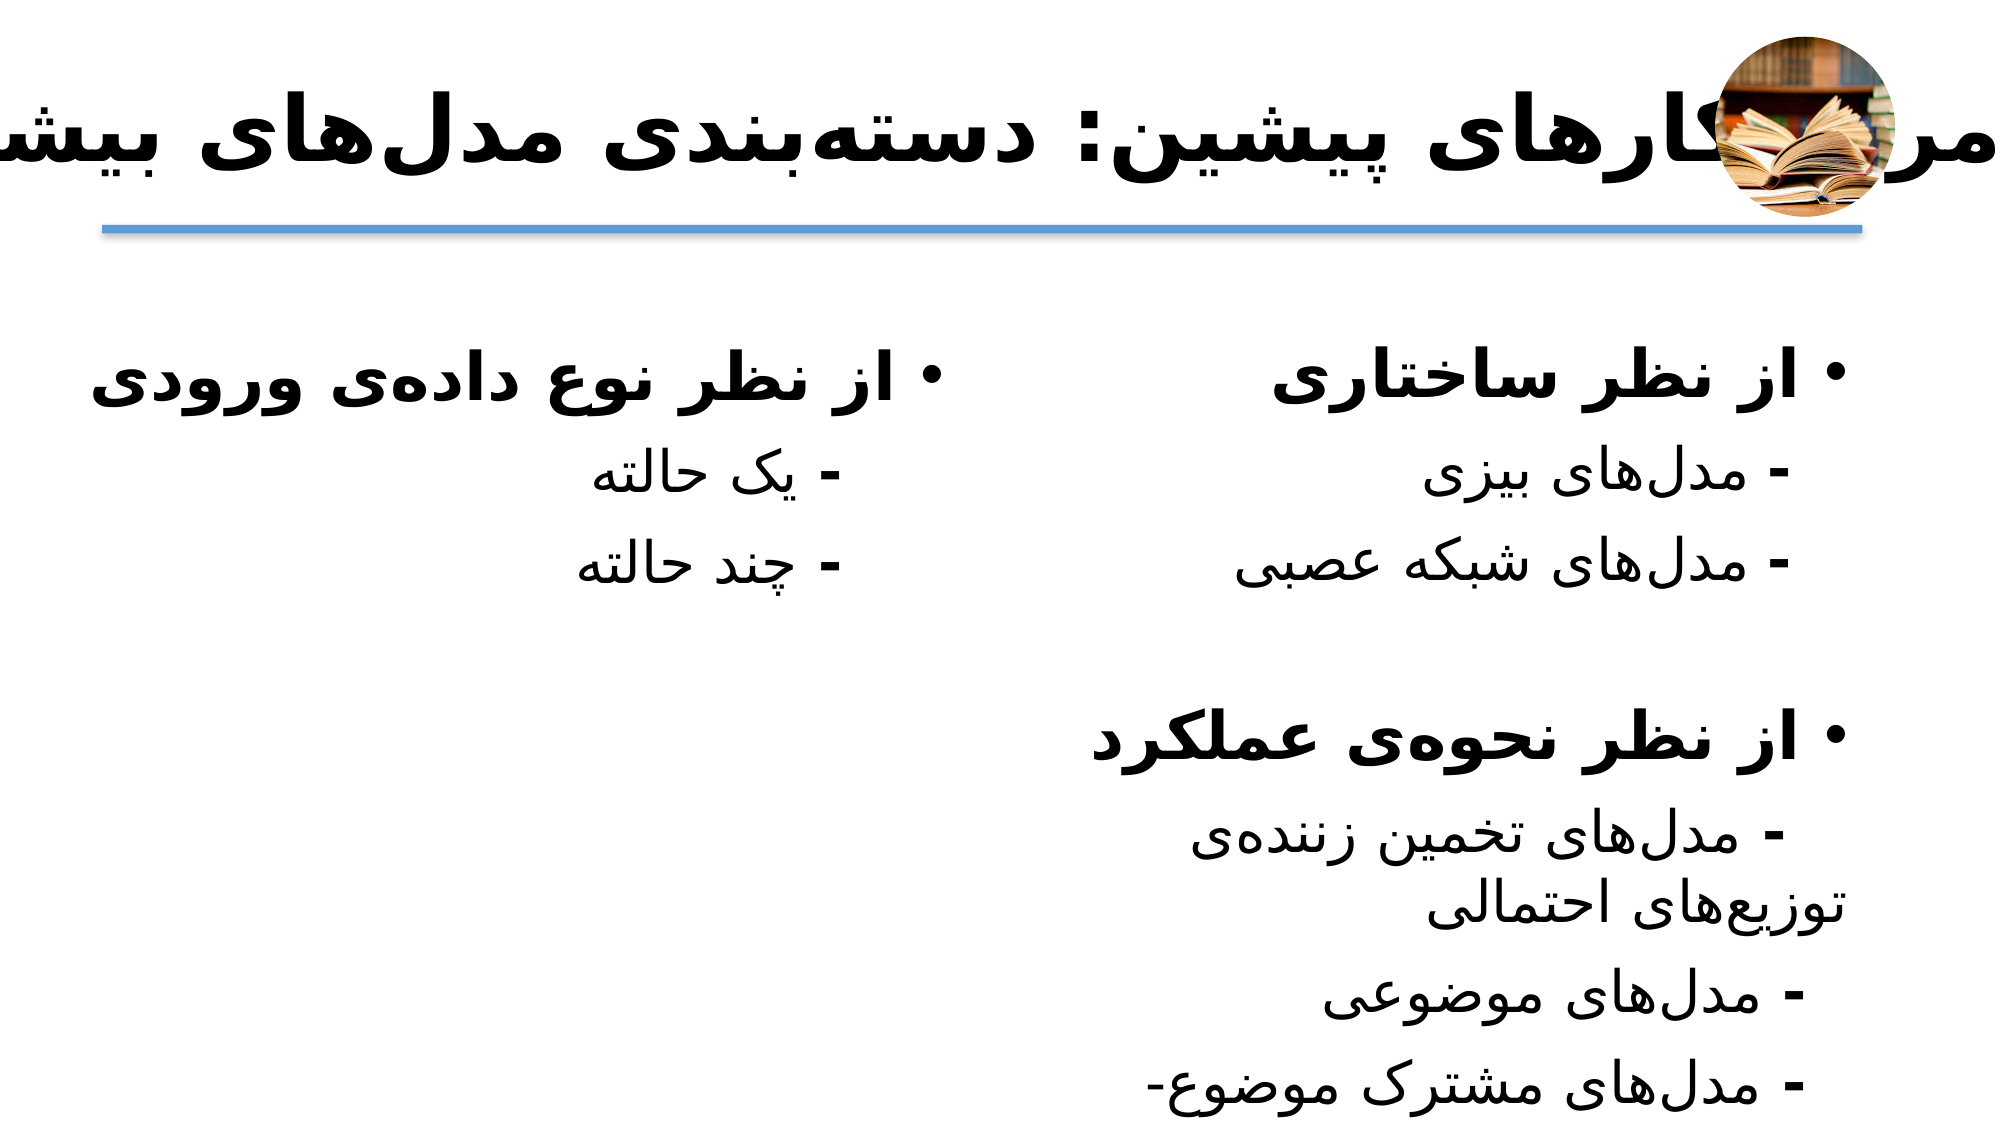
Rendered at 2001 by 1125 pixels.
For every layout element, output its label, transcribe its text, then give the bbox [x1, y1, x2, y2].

picture [1715, 36, 1896, 217]
text_box مرور کارهای پیشین: دسته‌بندی مدل‌های بیشین [0, 62, 2000, 298]
text_box از نظر نوع داده‌ی ورودی - یک حالته - چند حالته [64, 246, 959, 960]
list از نظر ساختاری - مدل‌های بیزی - مدل‌های شبکه عصبی از نظر نحوه‌ی عملکرد - مدل‌های تخمین ‌زننده‌ی توزیع‌های احتمالی - مدل‌های موضوعی - مدل‌های مشترک موضوع-احساس [958, 298, 1863, 997]
